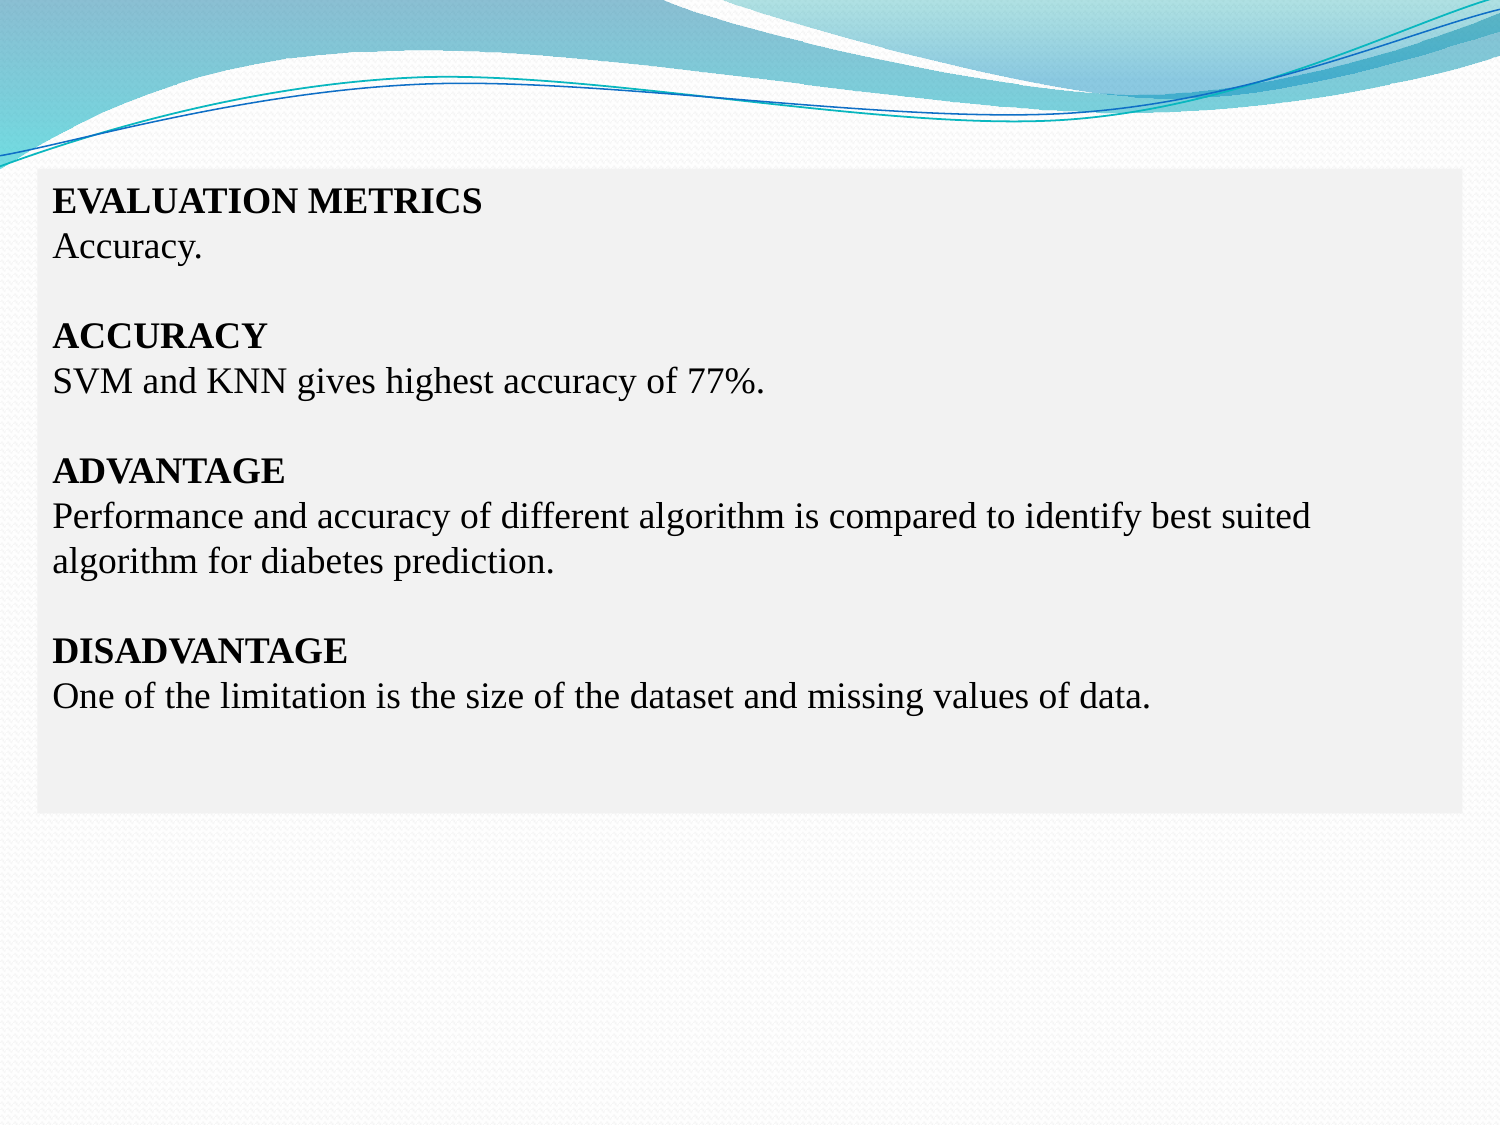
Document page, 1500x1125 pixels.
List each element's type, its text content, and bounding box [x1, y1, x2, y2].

text_box EVALUATION METRICS Accuracy. ACCURACY SVM and KNN gives highest accuracy of 77%. ADVANTAGE Performance and accuracy of different algorithm is compared to identify best suited algorithm for diabetes prediction. DISADVANTAGE One of the limitation is the size of the dataset and missing values of data. [37, 168, 1463, 814]
